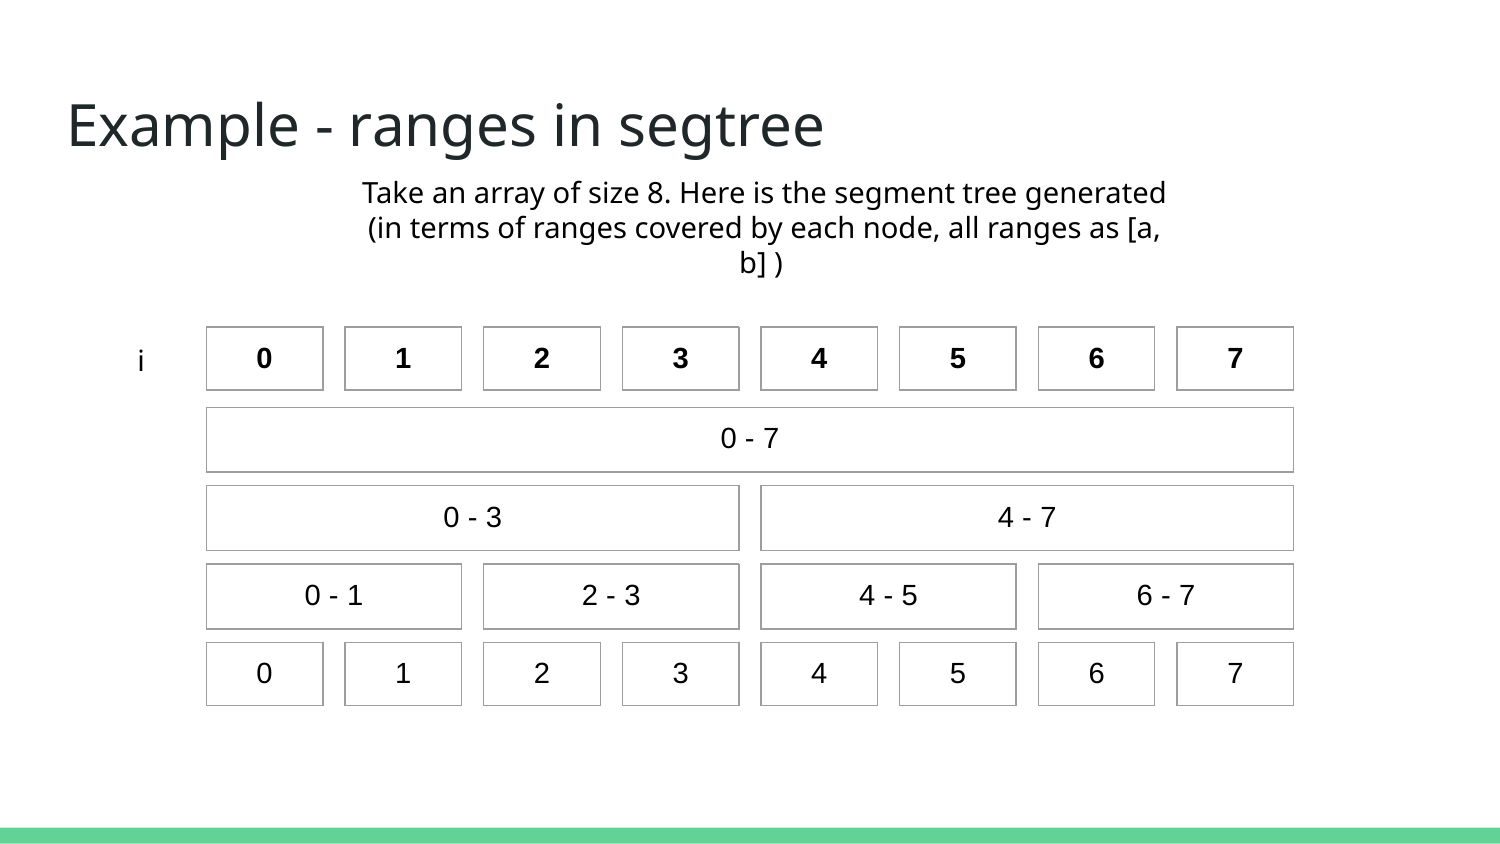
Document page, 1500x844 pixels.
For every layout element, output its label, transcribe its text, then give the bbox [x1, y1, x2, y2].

table_header 0 - 1 [207, 565, 461, 628]
table_header 1 [346, 328, 461, 389]
table_header 3 [623, 643, 738, 705]
table_header 1 [346, 643, 461, 705]
text_box i [122, 327, 167, 392]
table_header 6 [1039, 643, 1154, 705]
title Example - ranges in segtree [51, 72, 1449, 167]
table_header 4 [762, 643, 877, 705]
table_header 0 [207, 643, 322, 705]
table_header 6 [1039, 328, 1154, 389]
table_header 6 - 7 [1039, 565, 1293, 628]
table_header 2 [484, 328, 600, 389]
table_header 4 [762, 328, 877, 389]
table_header 0 - 3 [207, 486, 738, 550]
table_header 7 [1178, 643, 1293, 705]
text_box Take an array of size 8. Here is the segment tree generated (in terms of ranges covered by each node, all ranges as [a, b] ) [345, 159, 1185, 258]
table_header 4 - 5 [762, 565, 1015, 628]
table_header 0 [207, 328, 322, 389]
table_header 0 - 7 [207, 408, 1293, 471]
table_header 2 - 3 [484, 565, 738, 628]
table_header 3 [623, 328, 738, 389]
table_header 2 [484, 643, 600, 705]
table_header 5 [900, 643, 1015, 705]
table_header 4 - 7 [762, 486, 1293, 550]
table_header 5 [900, 328, 1015, 389]
table_header 7 [1178, 328, 1293, 389]
